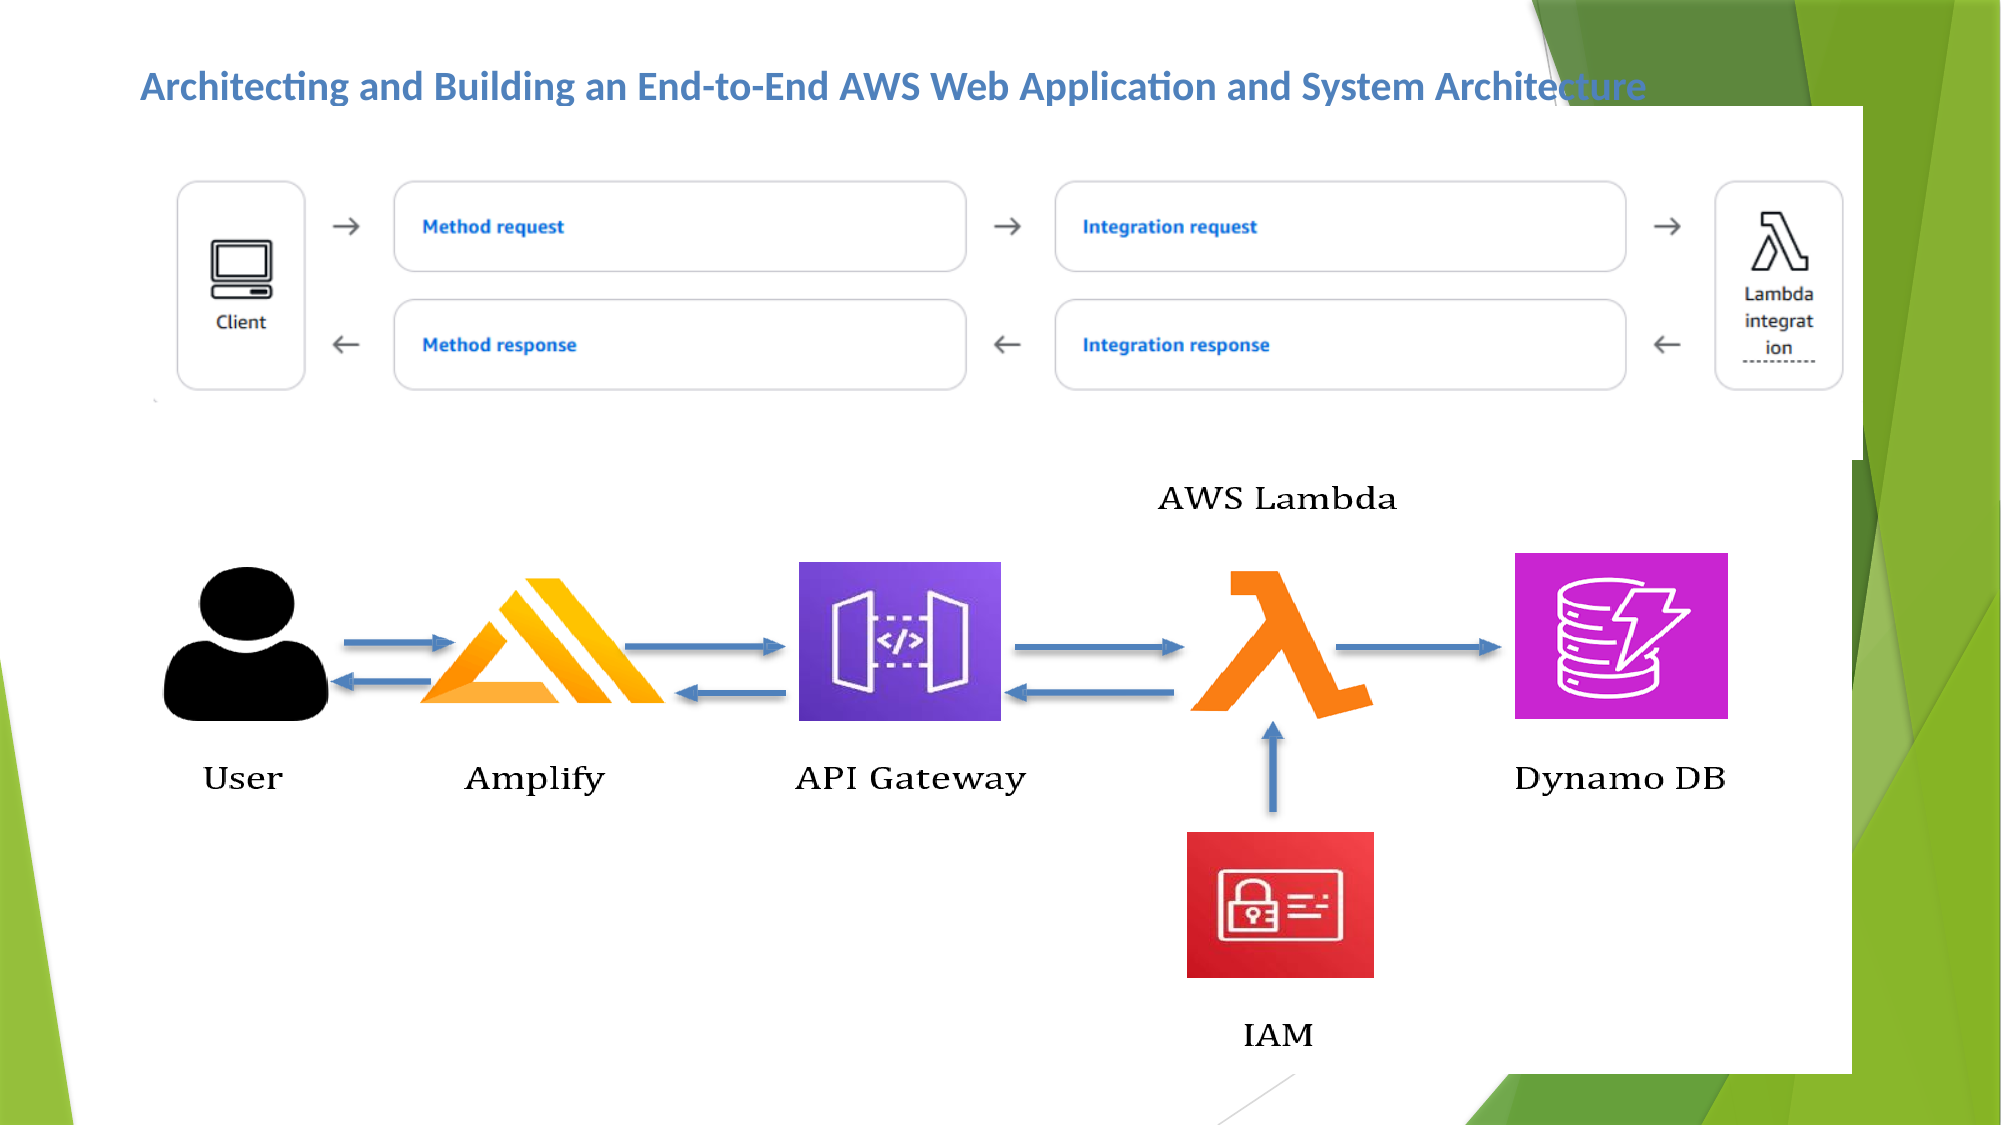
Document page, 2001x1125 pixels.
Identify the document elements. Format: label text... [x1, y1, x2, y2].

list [136, 106, 1863, 460]
picture [128, 435, 1853, 1075]
title Architecting and Building an End-to-End AWS Web Application and System Architecture [125, 51, 1782, 212]
